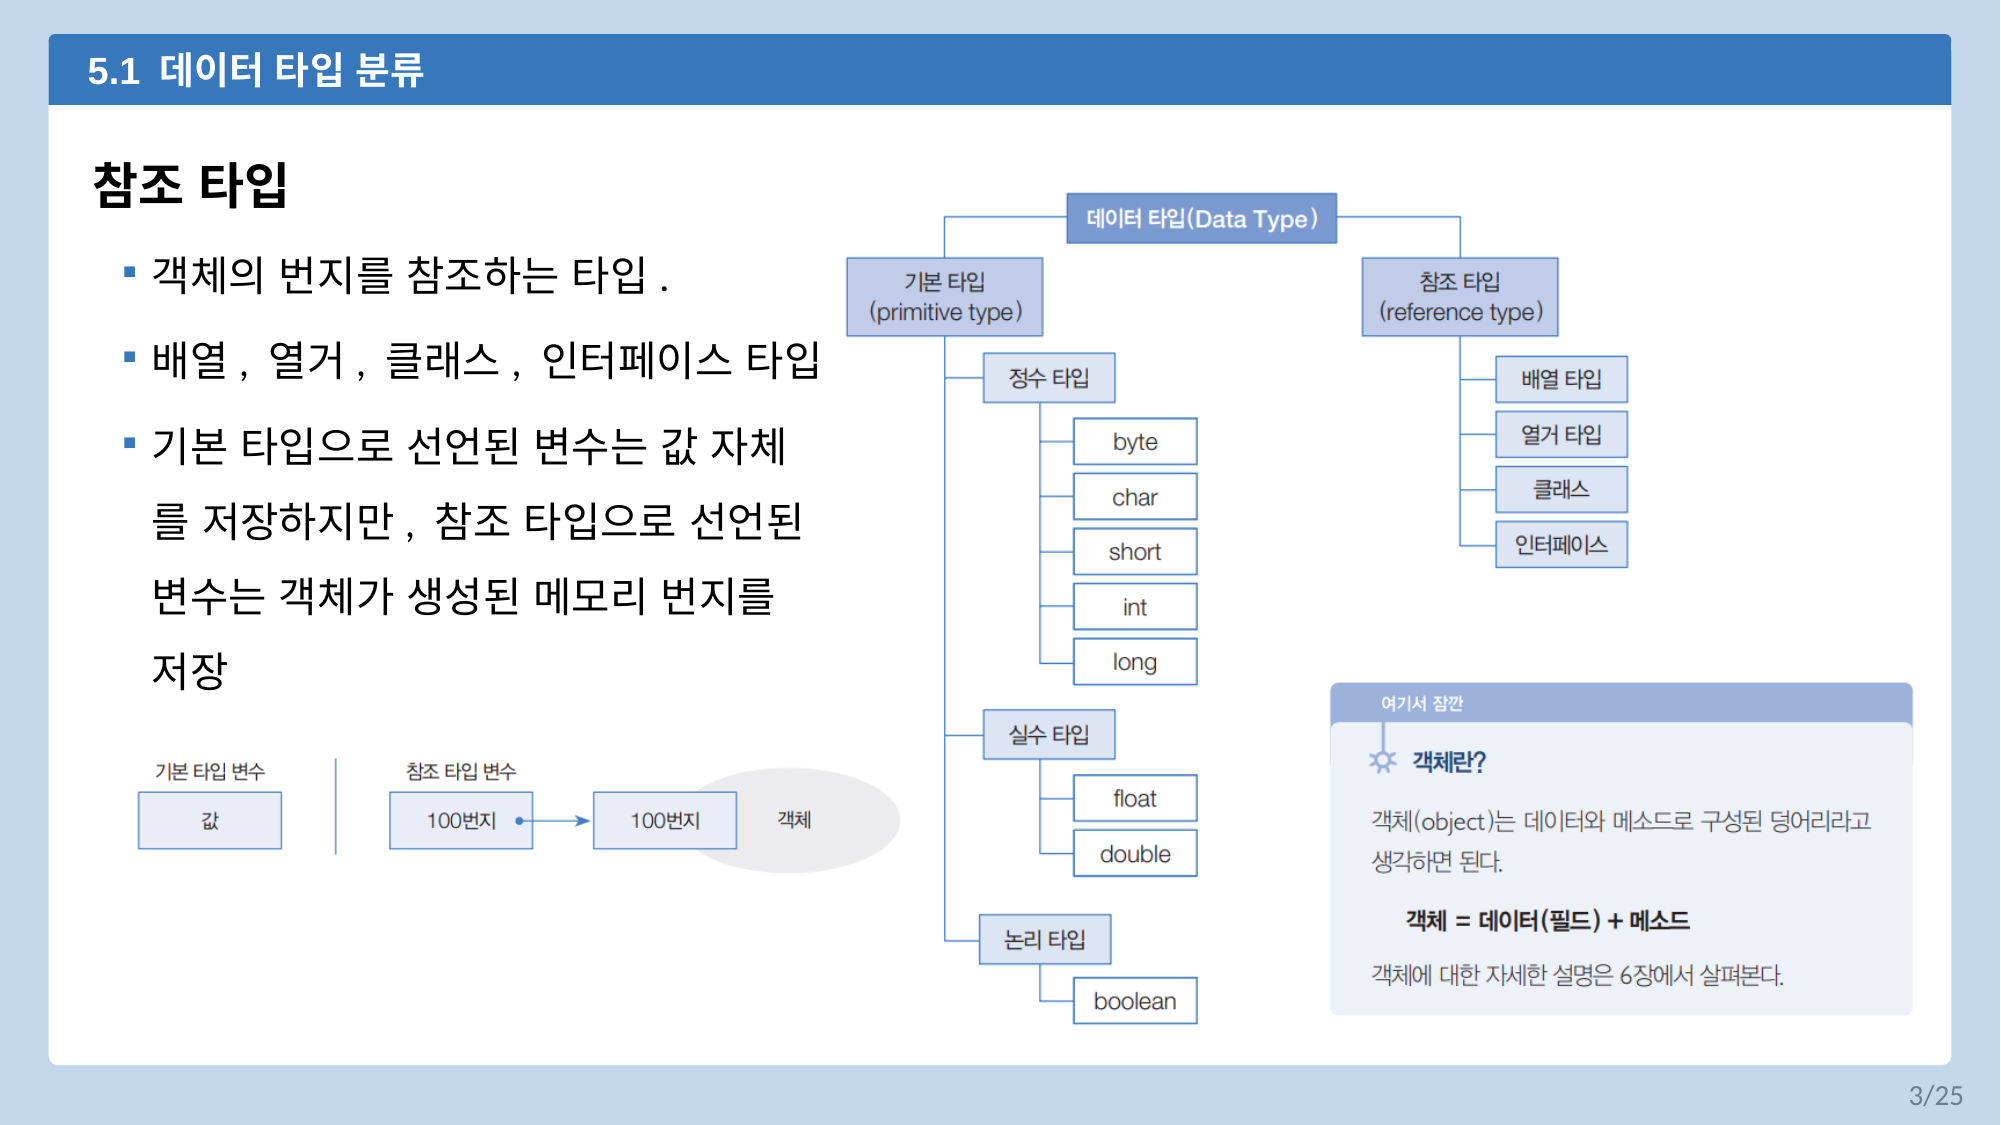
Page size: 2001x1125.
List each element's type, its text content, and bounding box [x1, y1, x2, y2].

title 5.1 데이터 타입 분류 [72, 44, 1798, 101]
list 참조 타입 객체의 번지를 참조하는 타입. 배열, 열거, 클래스, 인터페이스 타입 기본 타입으로 선언된 변수는 값 자체 를 저장하지만, 참조 타입으로 선언된 변수는 객체가 생성된 메모리 번지를 저장 [77, 116, 1927, 1044]
picture [125, 180, 1923, 1029]
